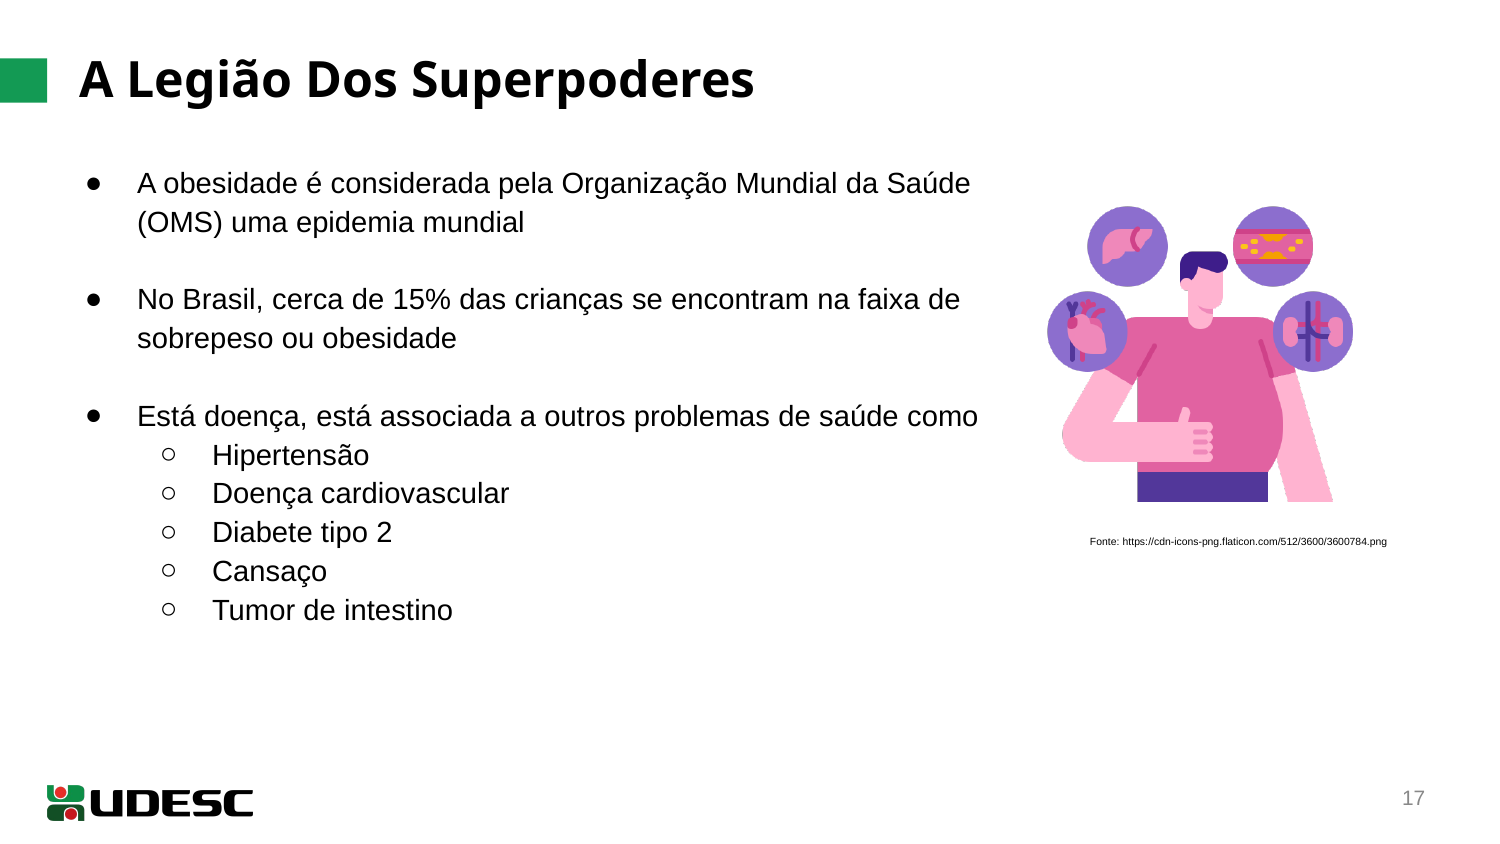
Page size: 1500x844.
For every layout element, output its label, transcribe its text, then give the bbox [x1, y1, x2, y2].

text_box A obesidade é considerada pela Organização Mundial da Saúde (OMS) uma epidemia mundial No Brasil, cerca de 15% das crianças se encontram na faixa de sobrepeso ou obesidade Está doença, está associada a outros problemas de saúde como Hipertensão Doença cardiovascular Diabete tipo 2 Cansaço Tumor de intestino [47, 145, 1060, 642]
picture [46, 784, 253, 822]
text_box [0, 58, 48, 103]
slide_number 17 [1080, 784, 1425, 844]
title A Legião Dos Superpoderes [77, 45, 1190, 188]
picture [1042, 196, 1363, 517]
text_box Fonte: https://cdn-icons-png.flaticon.com/512/3600/3600784.png [1075, 529, 1500, 555]
